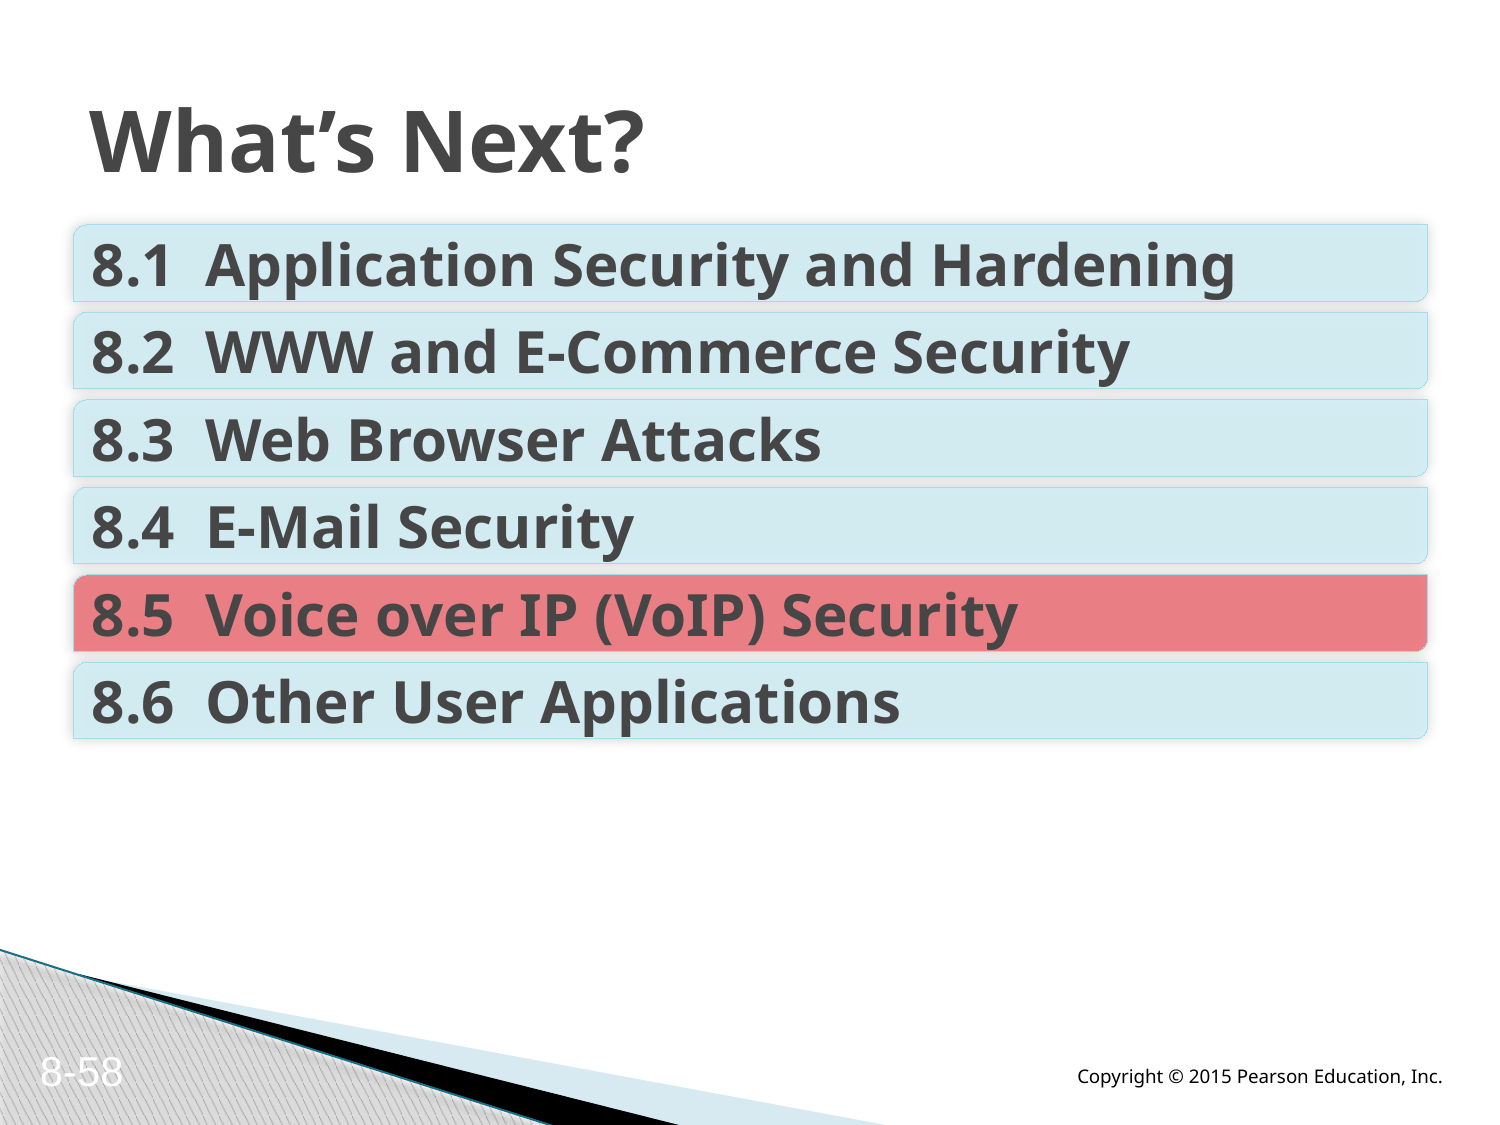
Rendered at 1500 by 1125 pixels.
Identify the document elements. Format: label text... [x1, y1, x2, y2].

slide_number 8-58 [24, 1037, 173, 1098]
title What’s Next? [75, 45, 1425, 221]
text_box 8.1 Application Security and Hardening [73, 224, 1428, 302]
text_box 8.5 Voice over IP (VoIP) Security [73, 574, 1428, 652]
text_box 8.4 E-Mail Security [73, 487, 1428, 564]
text_box 8.6 Other User Applications [73, 662, 1428, 739]
text_box 8.2 WWW and E-Commerce Security [73, 312, 1428, 389]
text_box 8.3 Web Browser Attacks [73, 399, 1428, 477]
